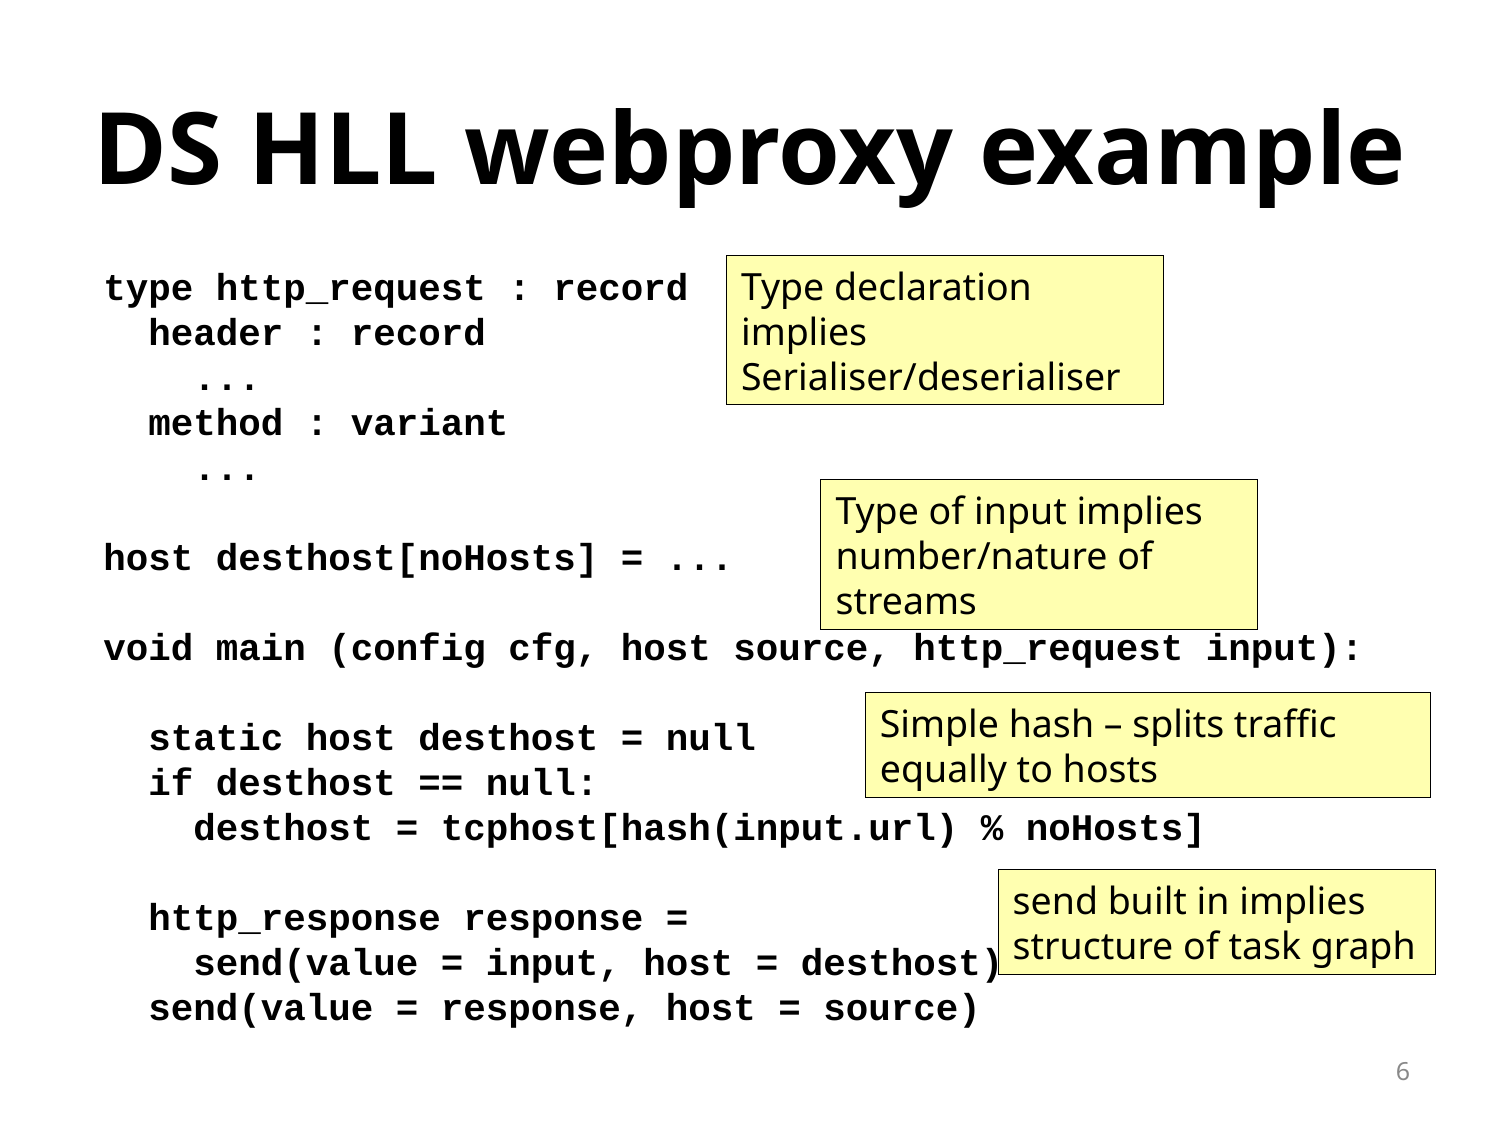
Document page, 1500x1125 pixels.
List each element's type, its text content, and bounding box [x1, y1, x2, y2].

slide_number 6 [1314, 1040, 1427, 1105]
text_box Type declaration implies Serialiser/deserialiser [726, 255, 1164, 405]
text_box Type of input implies number/nature of streams [820, 479, 1258, 630]
text_box Simple hash – splits traffic equally to hosts [865, 692, 1431, 798]
text_box type http_request : record header : record ... method : variant ... host desthost[noHosts] = ... void main (config cfg, host source, http_request input): static host desthost = null if desthost == null: desthost = tcphost[hash(input.url) % noHosts] http_response response = send(value = input, host = desthost) send(value = response, host = source) [88, 255, 1436, 1036]
text_box send built in implies structure of task graph [998, 869, 1436, 975]
title DS HLL webproxy example [75, 62, 1425, 227]
